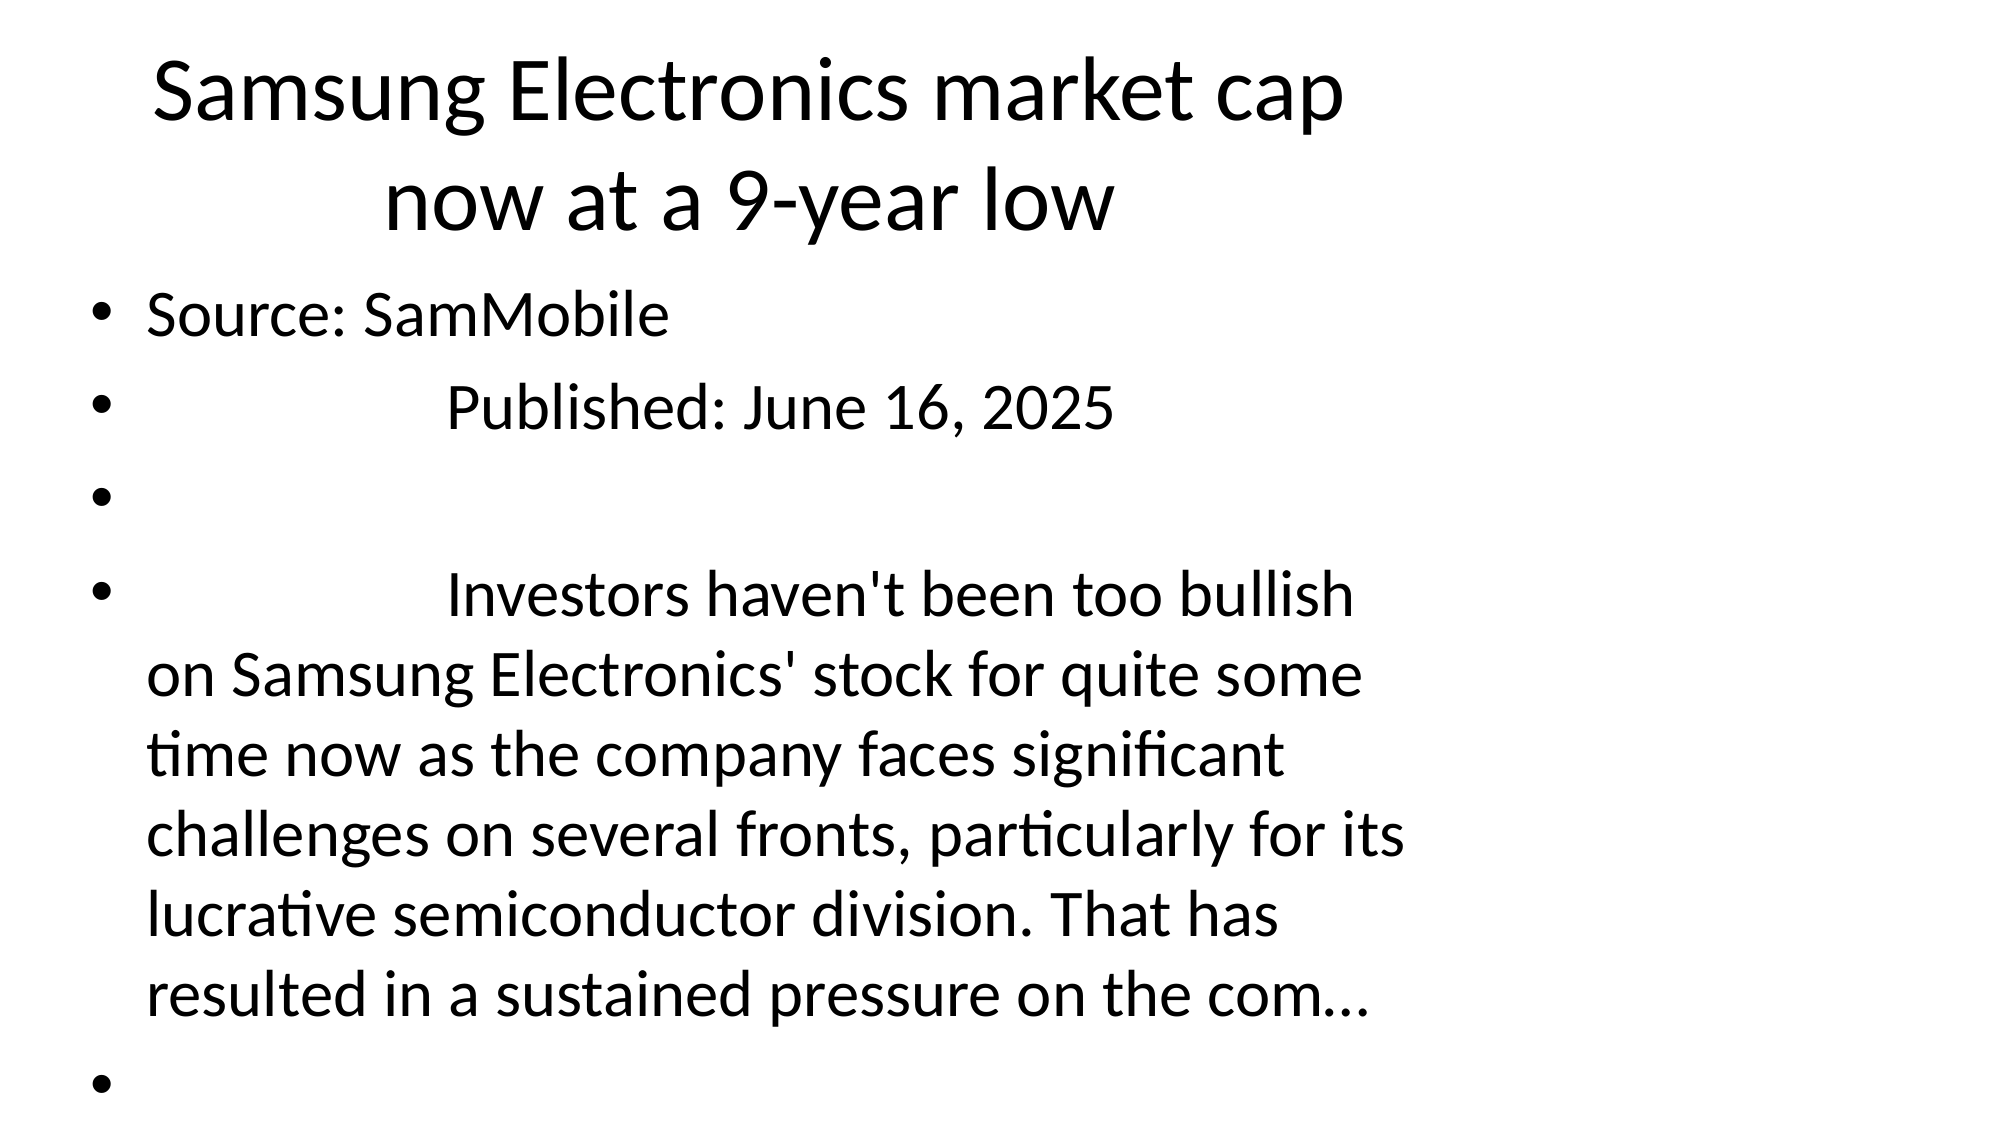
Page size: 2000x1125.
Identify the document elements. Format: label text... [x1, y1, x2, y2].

list Source: SamMobile Published: June 16, 2025 Investors haven't been too bullish on Samsung Electronics' stock for quite some time now as the company faces significant challenges on several fronts, particularly for its lucrative semiconductor division. That has resulted in a sustained pressure on the com… Investors haven't been too bullish on Samsung Electronics' stock for quite some time now as the company faces significant challenges on several fronts, particularly for its lucrative semiconductor di… [+1425 chars] [75, 262, 1425, 1005]
title Samsung Electronics market cap now at a 9-year low [75, 45, 1425, 233]
